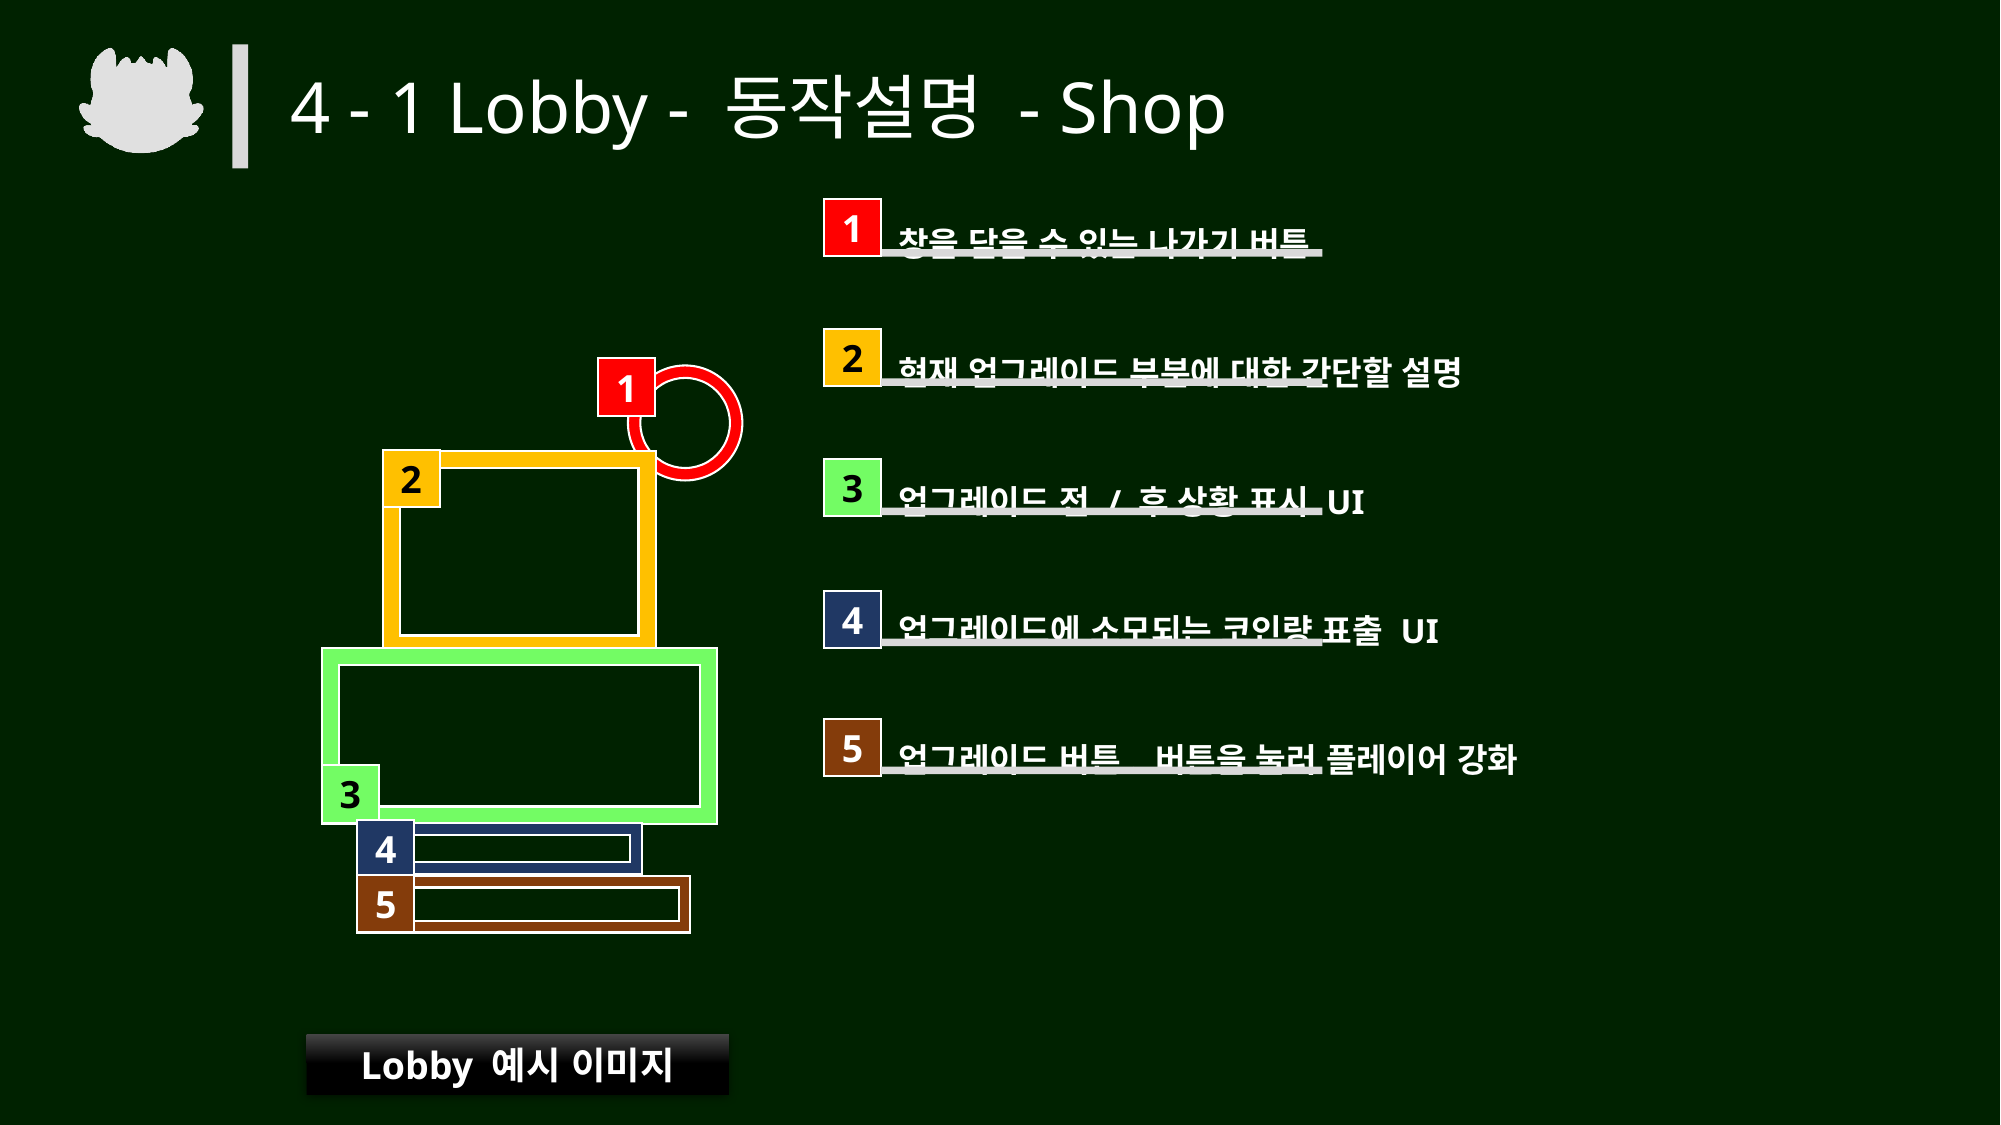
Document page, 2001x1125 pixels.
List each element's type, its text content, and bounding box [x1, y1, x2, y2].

text_box [880, 377, 1324, 387]
text_box [880, 507, 1324, 516]
text_box 5 [356, 874, 415, 933]
picture [75, 44, 205, 156]
text_box [356, 875, 691, 934]
text_box [880, 248, 1324, 258]
text_box 4 [356, 819, 415, 874]
text_box 1 [823, 198, 882, 257]
text_box [880, 638, 1324, 647]
text_box 2 [823, 328, 882, 387]
title 4 - 1 Lobby - 동작설명 - Shop [275, 64, 1734, 156]
text_box 1 [597, 357, 656, 417]
text_box 3 [321, 764, 380, 824]
text_box [231, 43, 249, 169]
text_box [382, 450, 657, 647]
text_box [880, 766, 1324, 775]
text_box 3 [823, 458, 882, 517]
text_box [321, 647, 718, 825]
text_box [415, 822, 643, 875]
text_box Lobby 예시 이미지 [306, 1034, 729, 1095]
text_box [656, 364, 744, 482]
text_box 5 [823, 718, 882, 777]
text_box 2 [382, 449, 441, 508]
text_box [626, 417, 651, 450]
text_box 창을 닫을 수 있는 나가기 버튼 현재 업그레이드 부분에 대한 간단할 설명 업그레이드 전 / 후 상황 표시 UI 업그레이드에 소모되는 코인량 표출 UI 업그레이드 버튼. 버튼을 눌러 플레이어 강화 [845, 156, 1969, 1017]
text_box 4 [823, 590, 882, 649]
